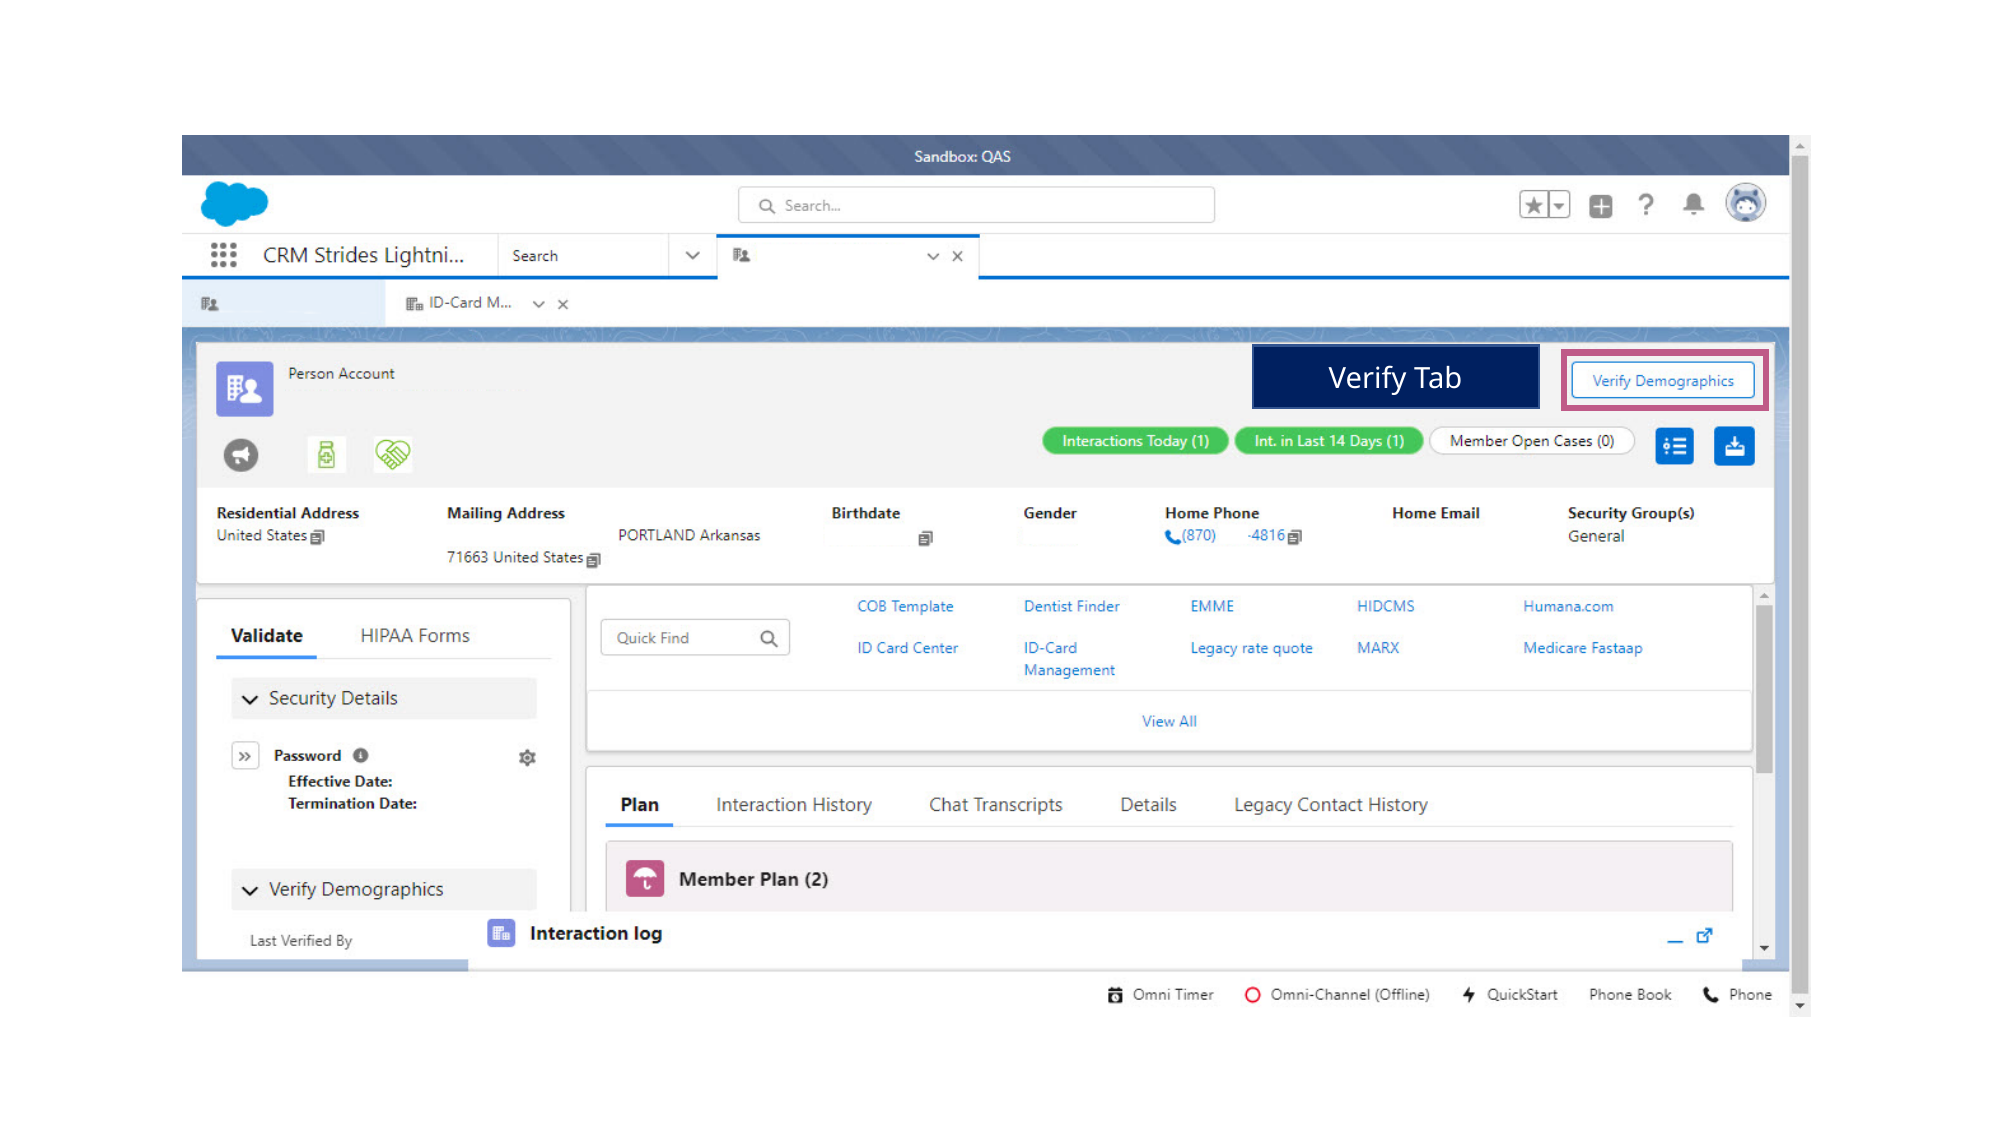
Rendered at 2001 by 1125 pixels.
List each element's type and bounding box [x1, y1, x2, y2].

picture [181, 135, 1811, 1017]
